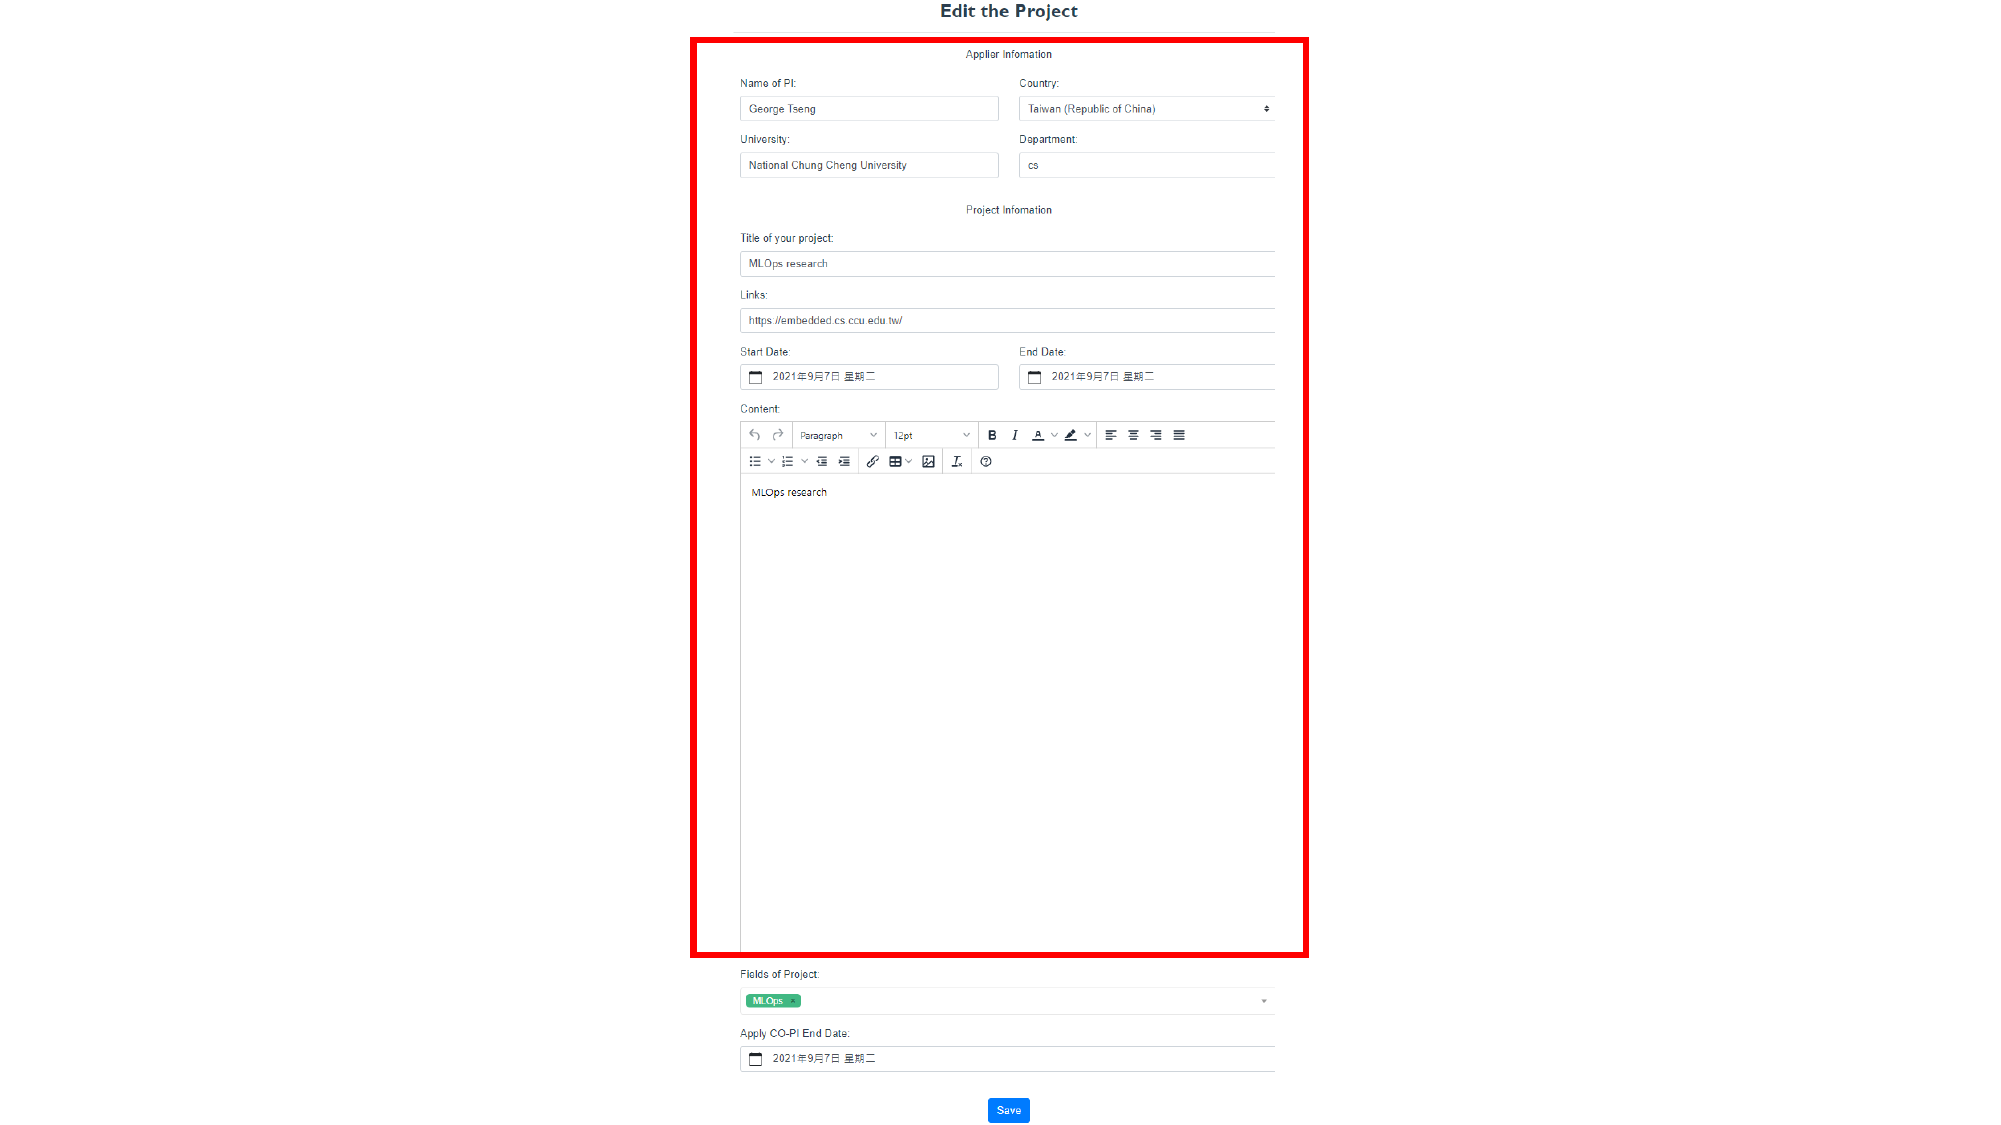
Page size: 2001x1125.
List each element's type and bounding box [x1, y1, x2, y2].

list [725, 0, 1275, 1125]
text_box [692, 39, 725, 956]
text_box [1275, 39, 1307, 956]
